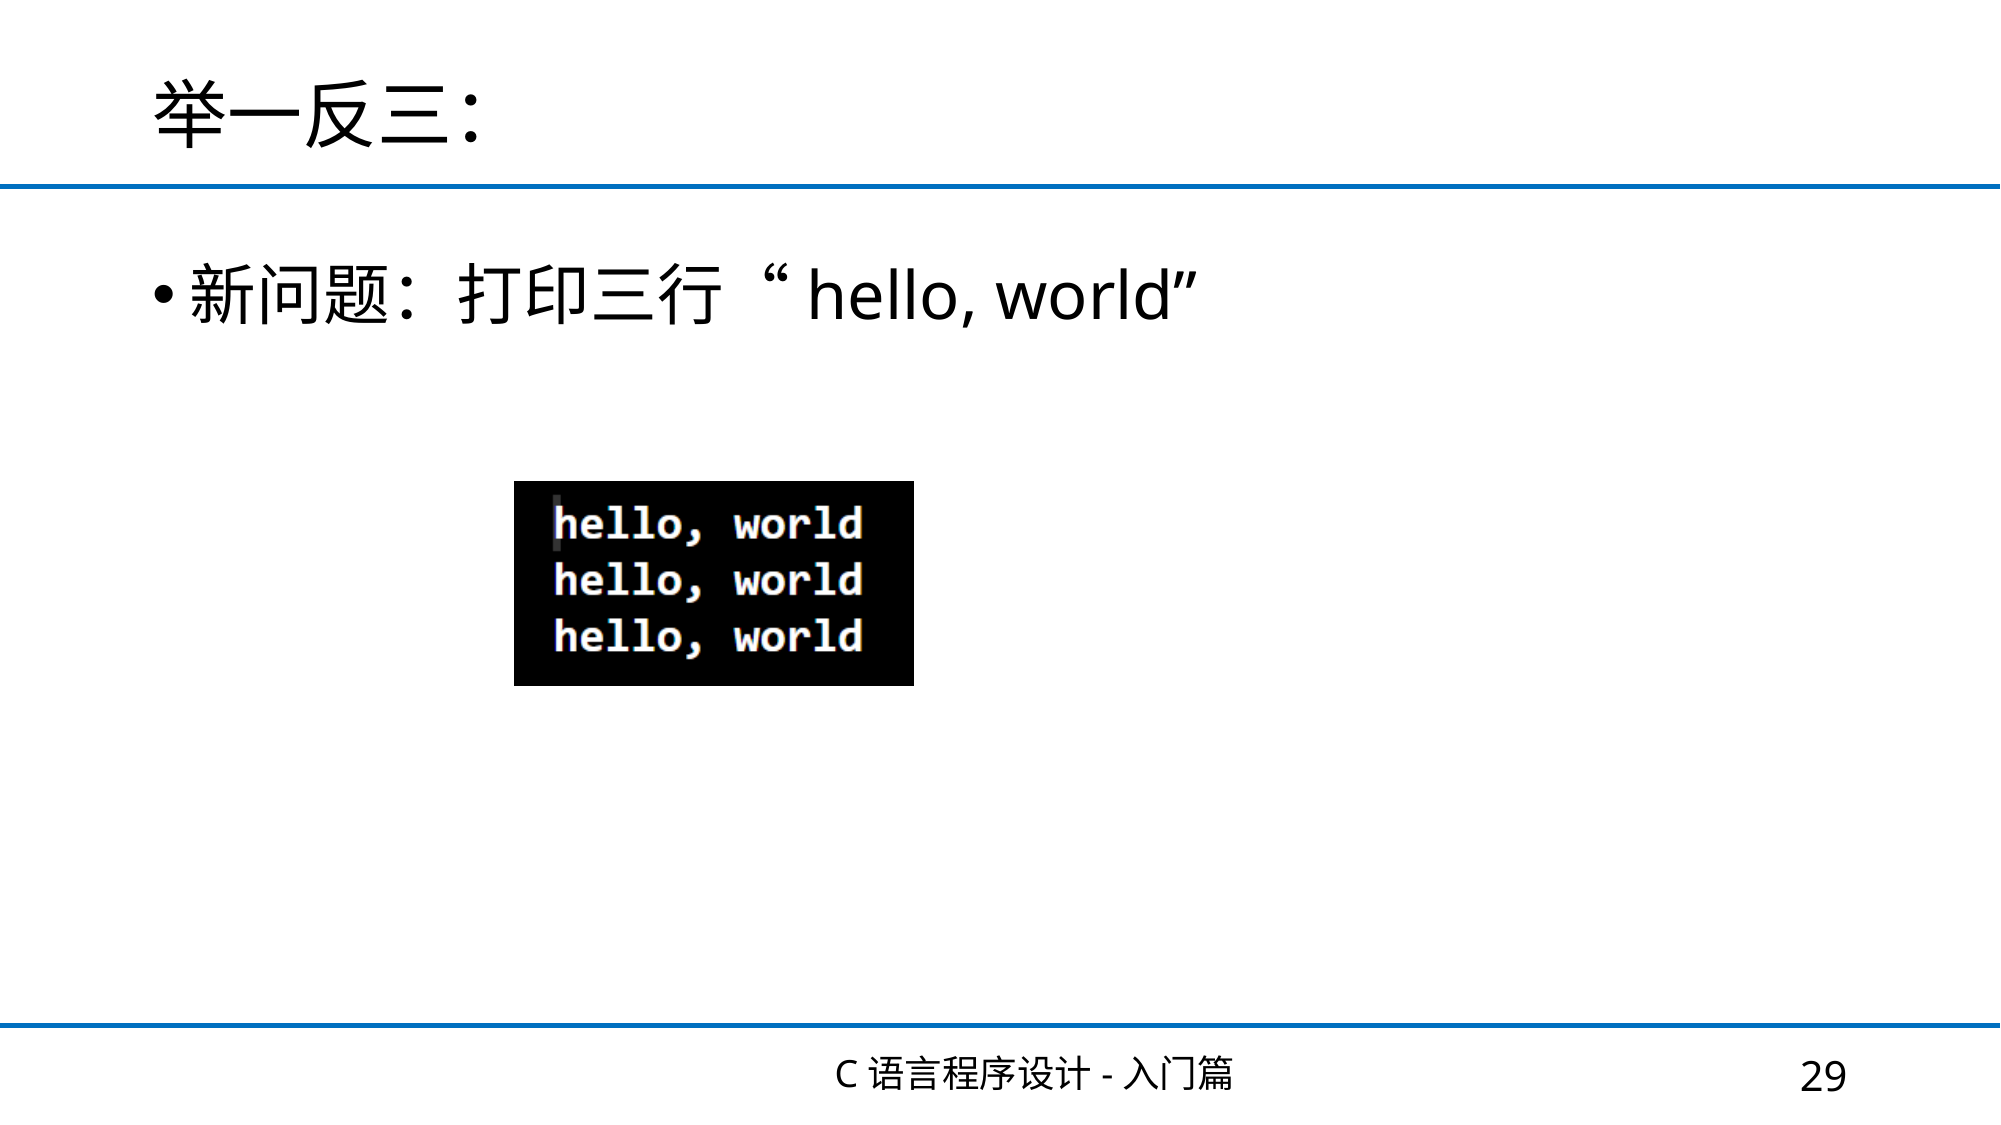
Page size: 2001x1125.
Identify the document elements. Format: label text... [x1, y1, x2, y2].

picture [514, 481, 914, 686]
list 新问题：打印三行“hello, world” [137, 253, 1863, 1062]
footer C语言程序设计-入门篇 [527, 1042, 1543, 1103]
slide_number 29 [1751, 1042, 1863, 1103]
title 举一反三： [137, 59, 1863, 178]
